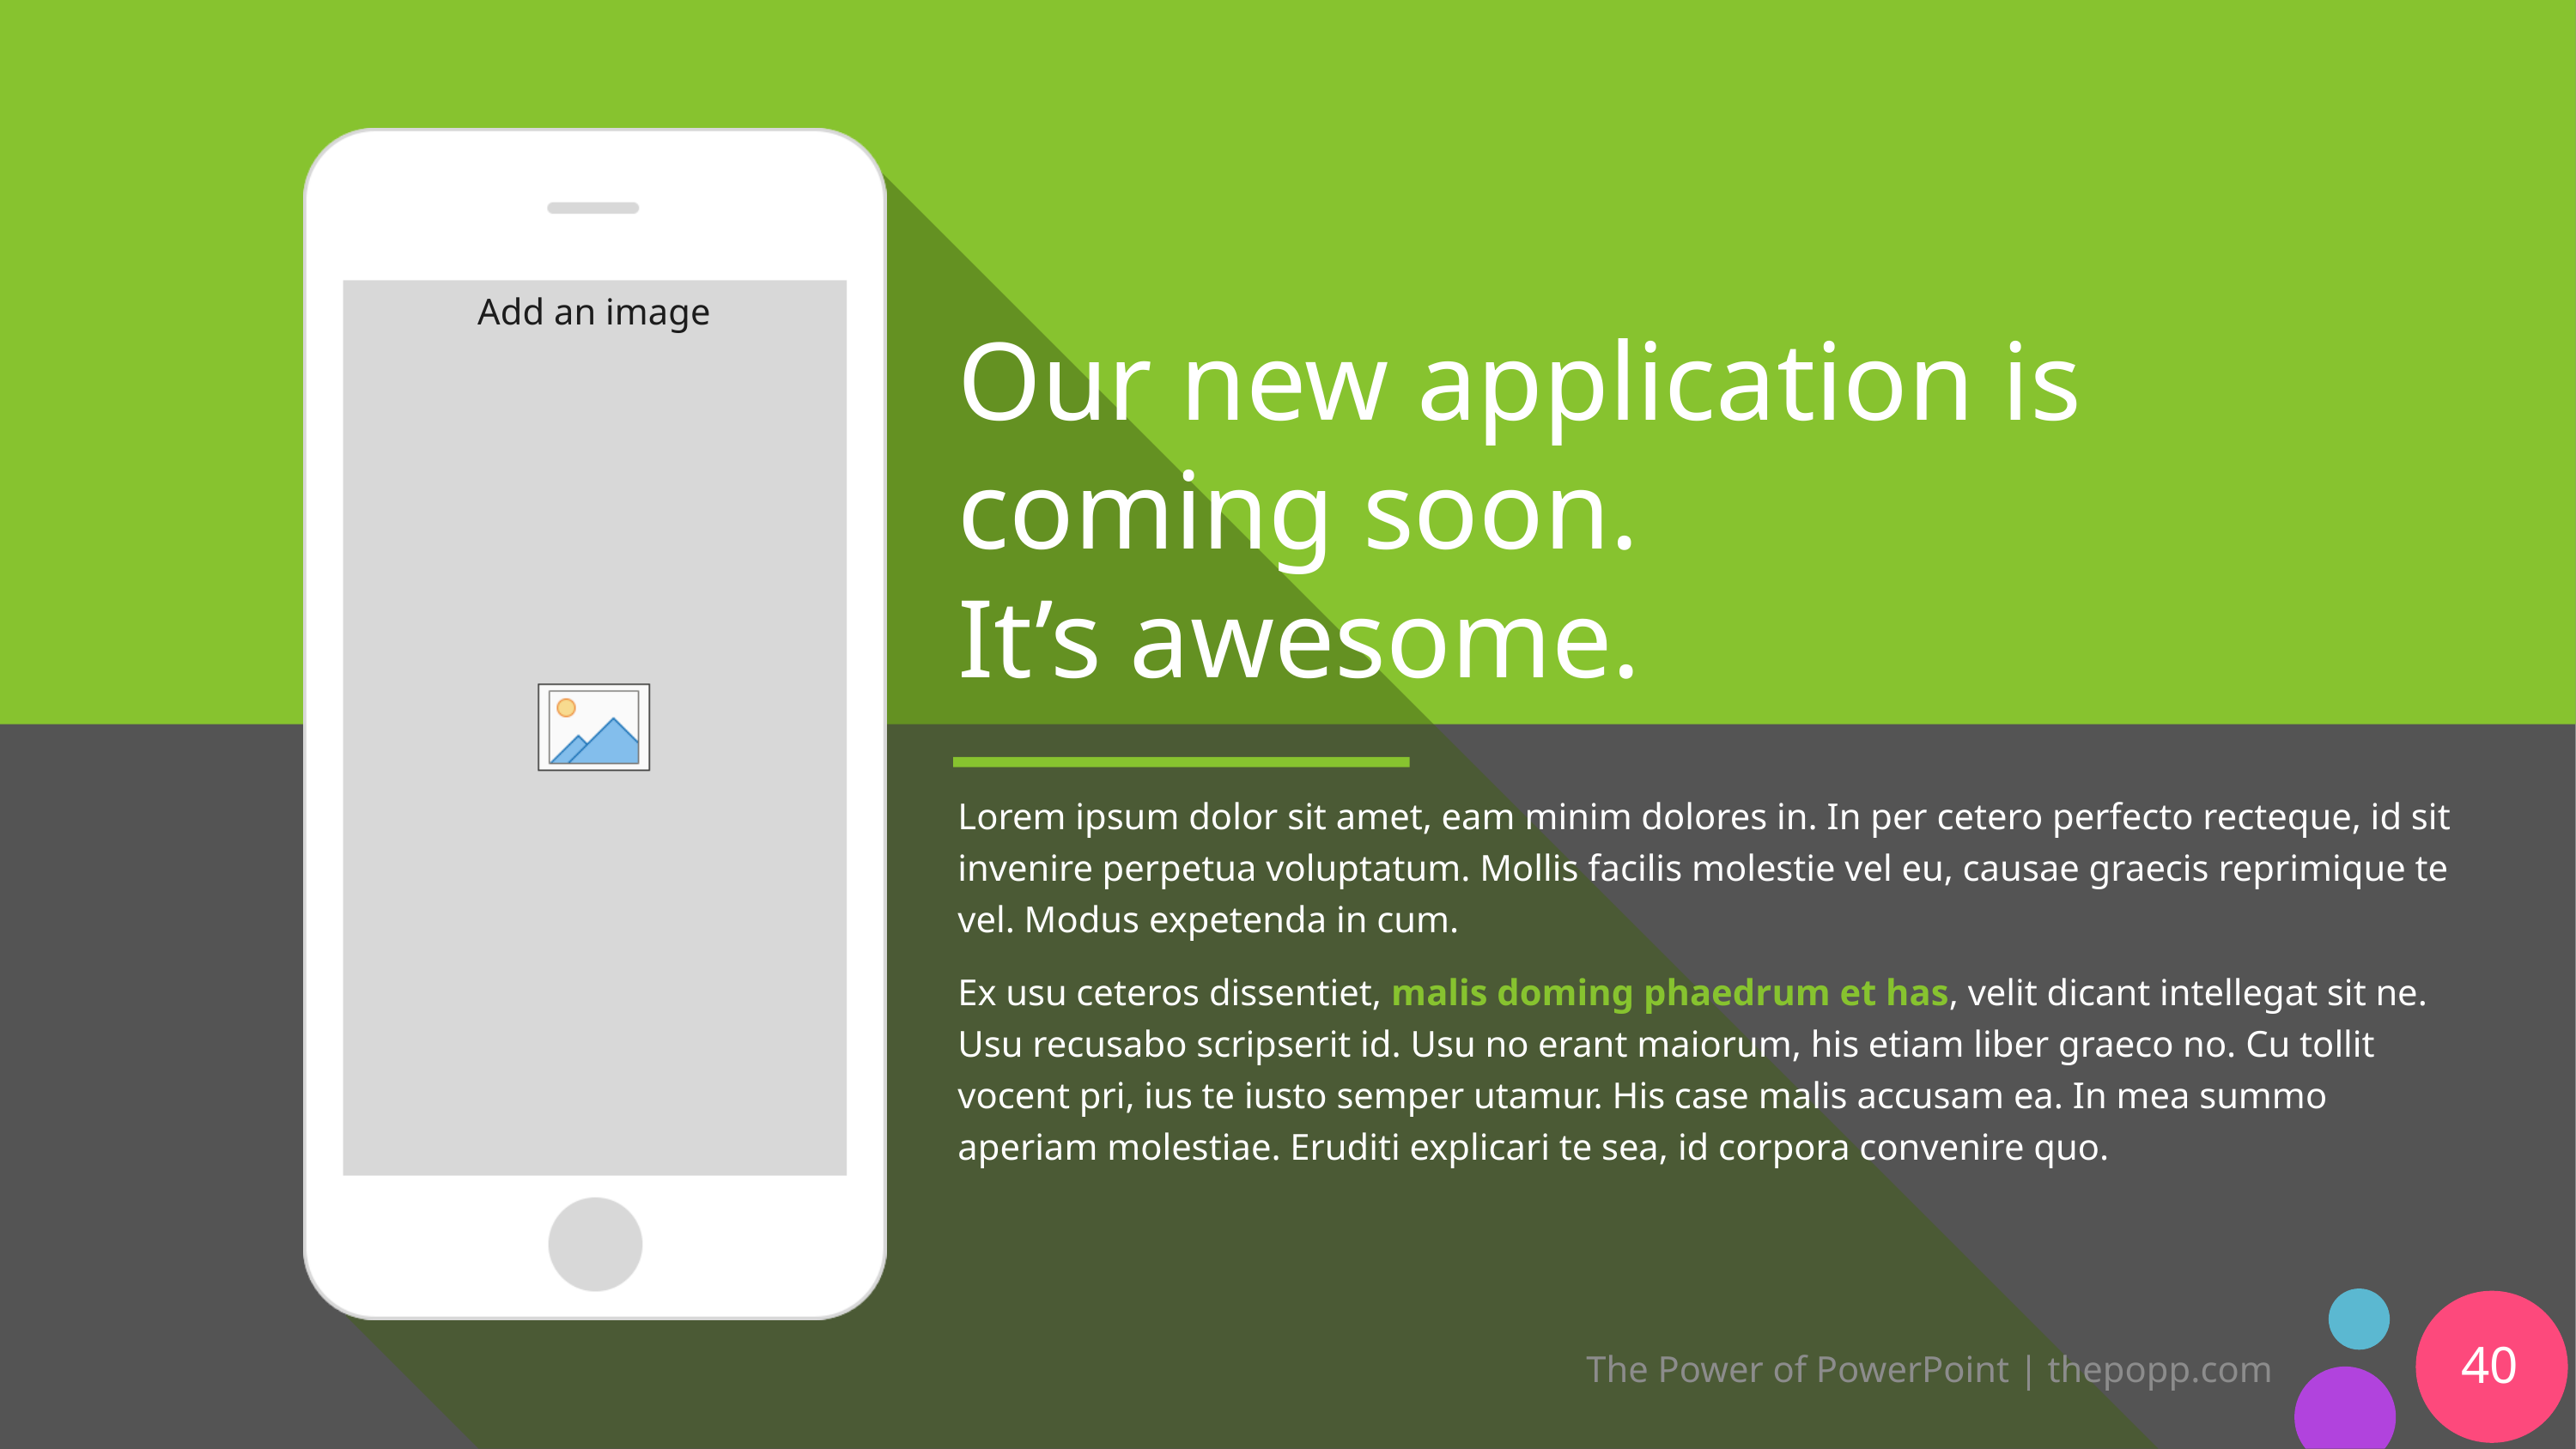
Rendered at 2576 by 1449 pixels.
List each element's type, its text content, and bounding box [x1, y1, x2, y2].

title Our new application is coming soon. It’s awesome. [934, 274, 2475, 711]
picture [303, 128, 887, 1320]
slide_number 40 [2414, 1328, 2567, 1406]
list Lorem ipsum dolor sit amet, eam minim dolores in. In per cetero perfecto recteque, id sit invenire perpetua voluptatum. Mollis facilis molestie vel eu, causae graecis reprimique te vel. Modus expetenda in cum. Ex usu ceteros dissentiet, malis doming phaedrum et has, velit dicant intellegat sit ne. Usu recusabo scripserit id. Usu no erant maiorum, his etiam liber graeco no. Cu tollit vocent pri, ius te iusto semper utamur. His case malis accusam ea. In mea summo aperiam molestiae. Eruditi explicari te sea, id corpora convenire quo. [934, 773, 2478, 1199]
footer The Power of PowerPoint | thepopp.com [1479, 1332, 2296, 1410]
